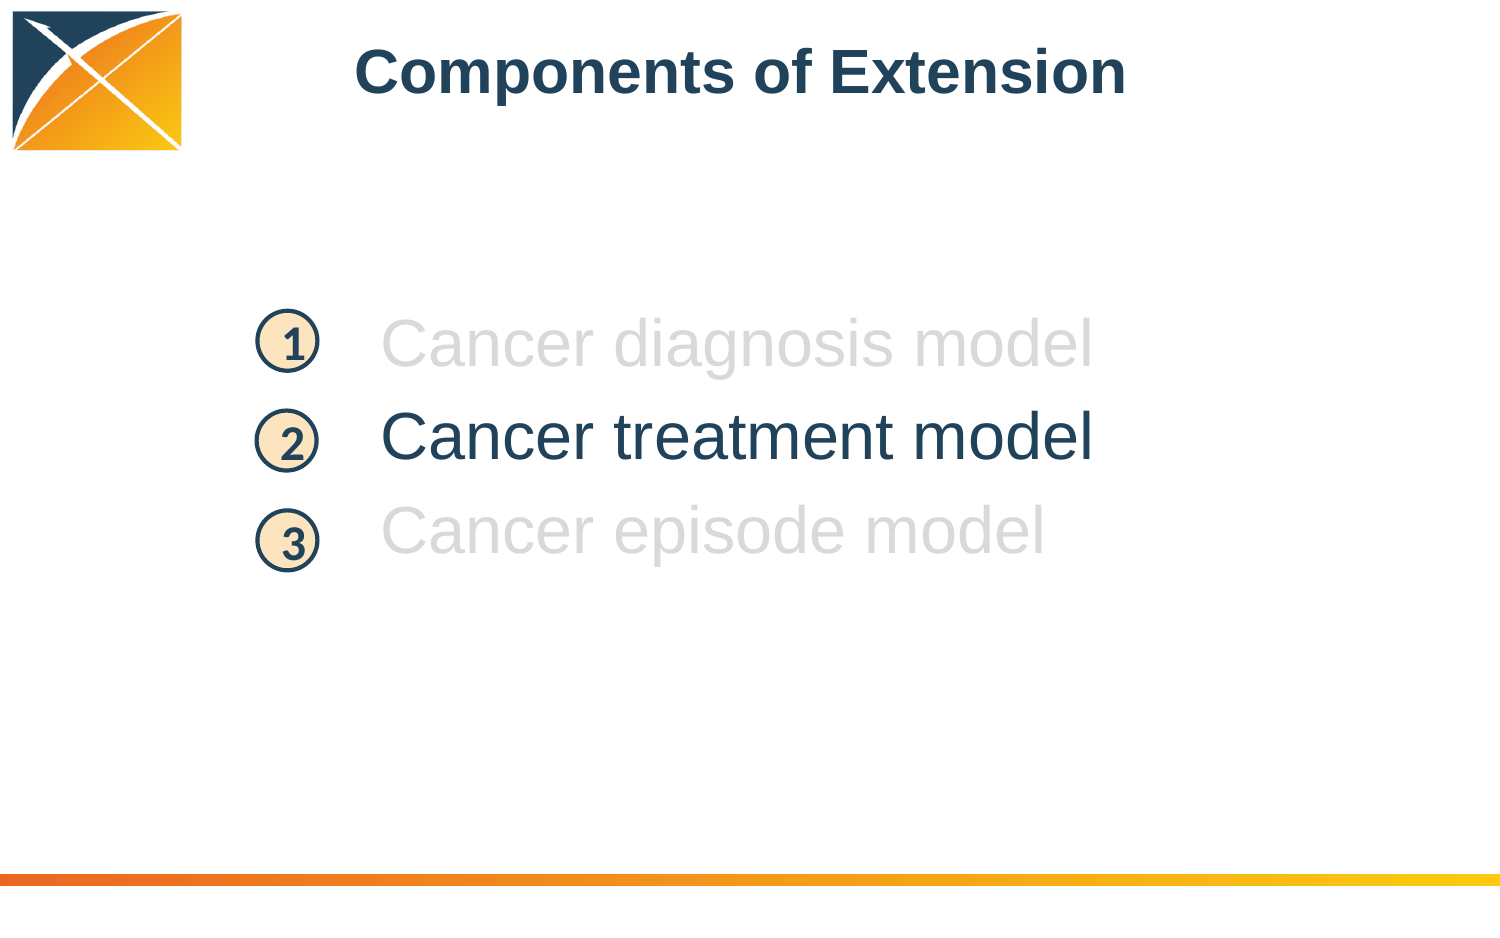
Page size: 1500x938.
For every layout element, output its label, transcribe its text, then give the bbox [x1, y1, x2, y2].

picture [0, 0, 206, 167]
text_box 3 [255, 508, 320, 573]
text_box 2 [254, 408, 319, 473]
text_box 1 [255, 308, 320, 373]
list Cancer diagnosis model Cancer treatment model Cancer episode model [75, 291, 1425, 597]
title Components of Extension [152, 11, 1332, 126]
